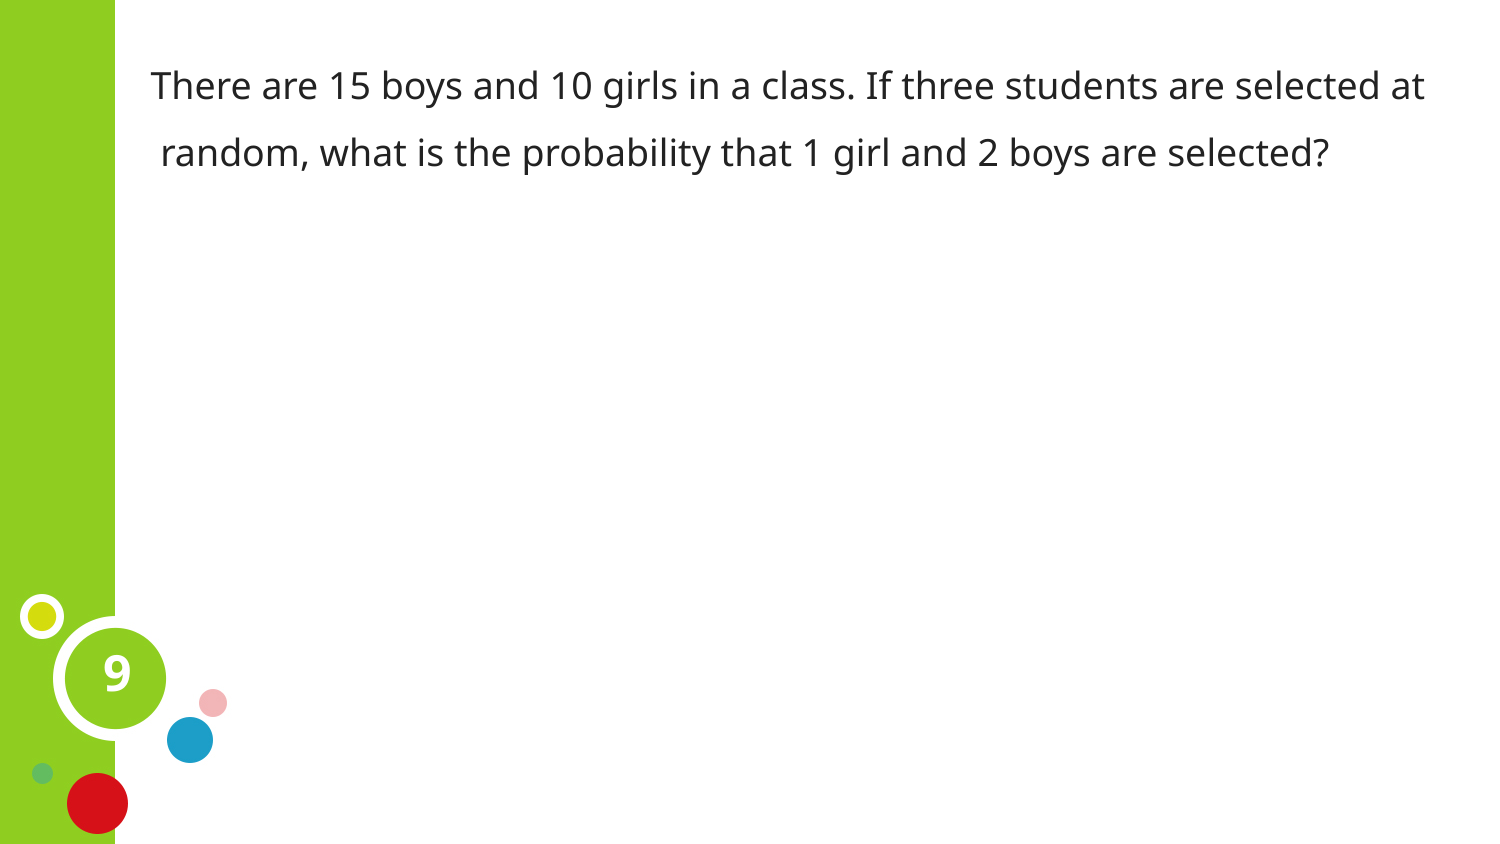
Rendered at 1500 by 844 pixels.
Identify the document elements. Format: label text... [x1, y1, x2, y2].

text_box 9 [88, 634, 183, 710]
text_box There are 15 boys and 10 girls in a class. If three students are selected at random, what is the probability that 1 girl and 2 boys are selected? [135, 32, 1467, 182]
picture [0, 0, 1500, 844]
